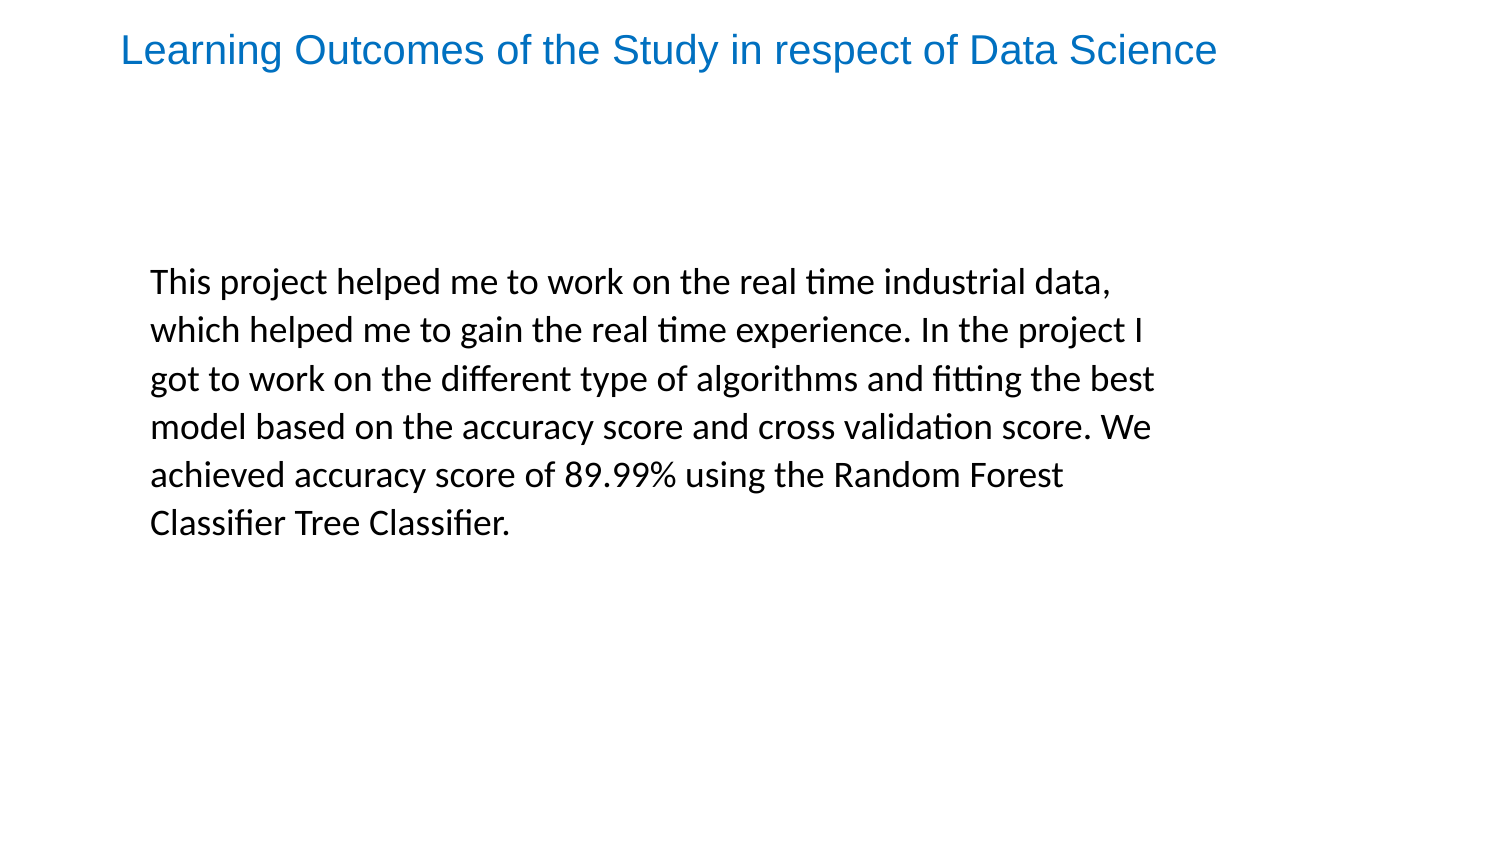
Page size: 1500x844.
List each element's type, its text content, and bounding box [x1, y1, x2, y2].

text_box This project helped me to work on the real time industrial data, which helped me to gain the real time experience. In the project I got to work on the different type of algorithms and fitting the best model based on the accuracy score and cross validation score. We achieved accuracy score of 89.99% using the Random Forest Classifier Tree Classifier. [50, 246, 1300, 551]
text_box Learning Outcomes of the Study in respect of Data Science [74, 12, 1425, 171]
